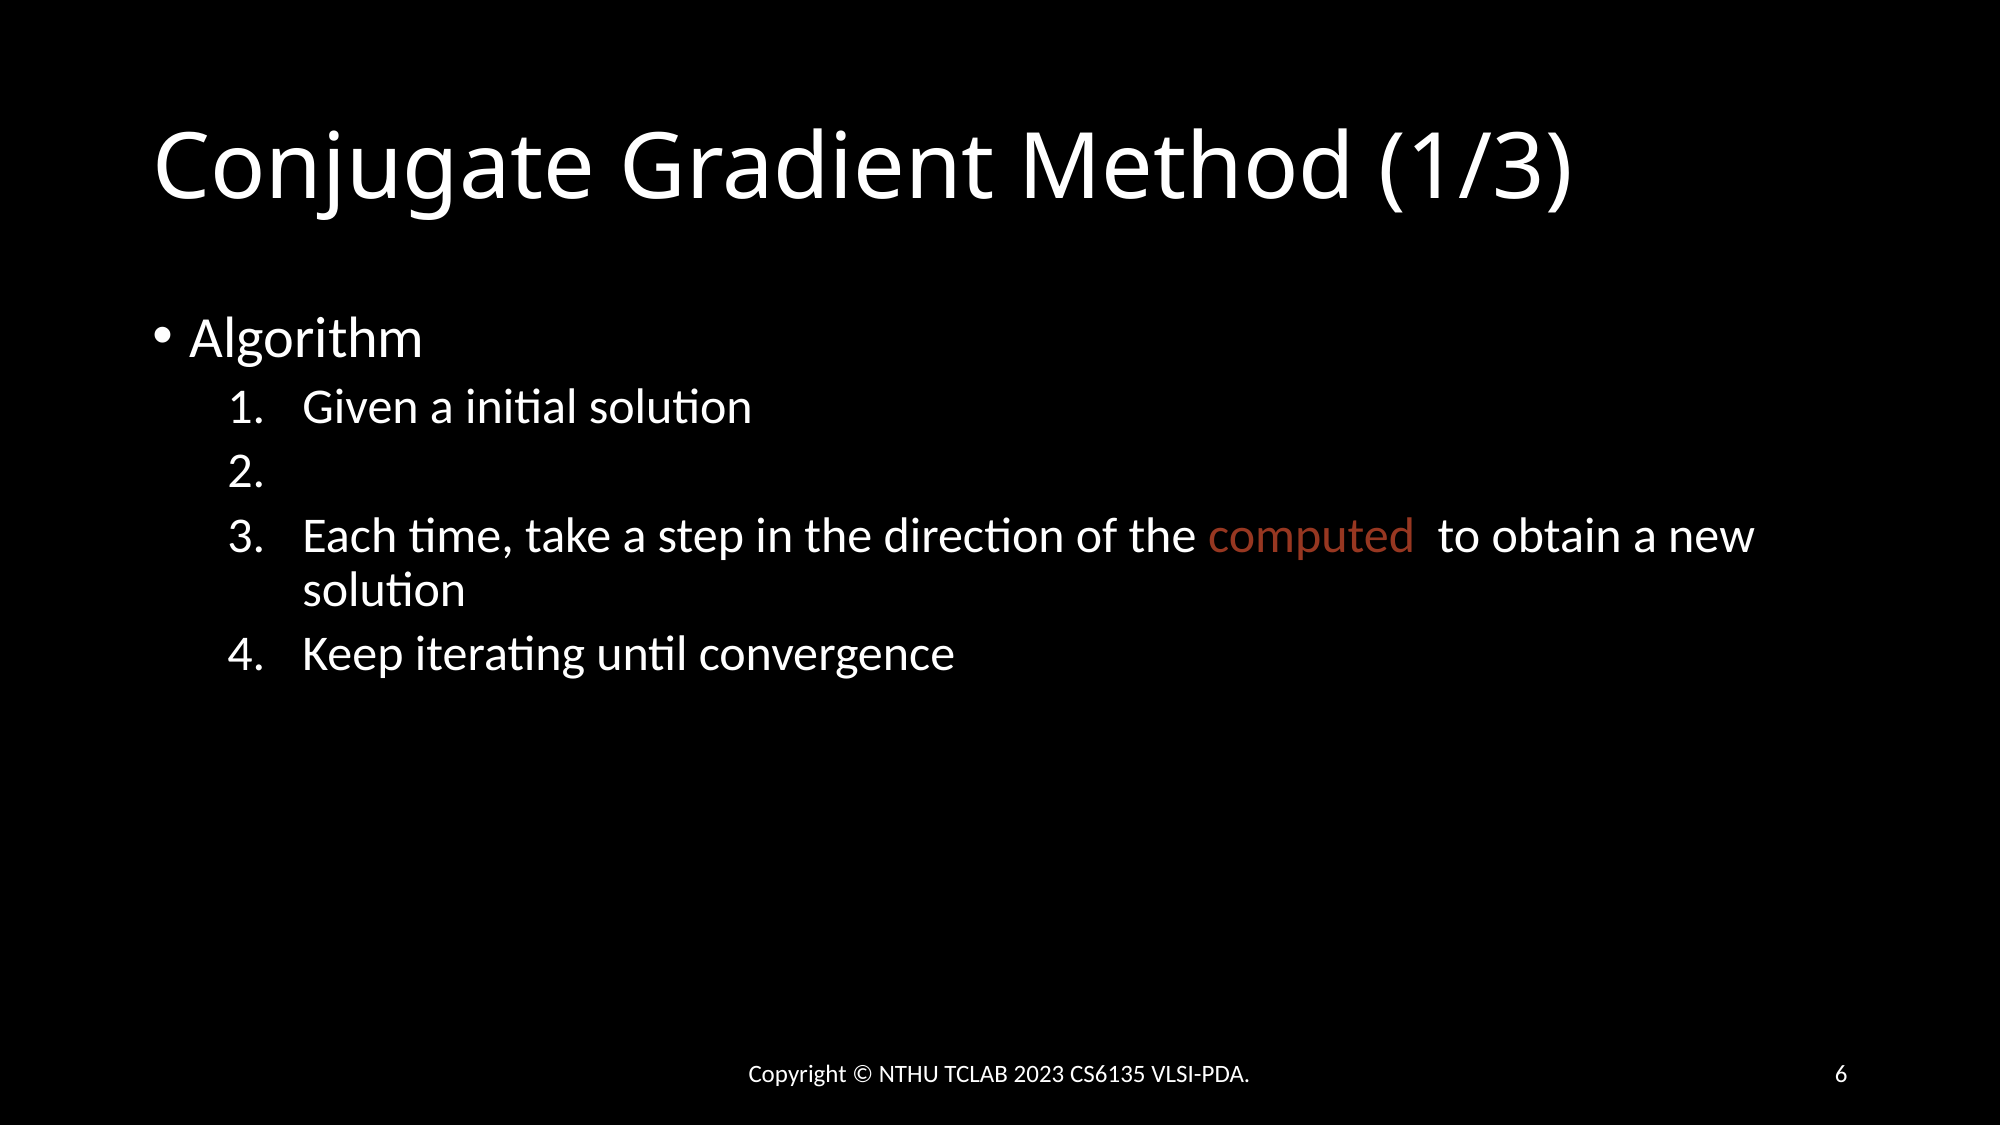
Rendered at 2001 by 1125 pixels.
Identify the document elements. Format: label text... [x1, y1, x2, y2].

title Conjugate Gradient Method (1/3) [137, 59, 1863, 278]
footer Copyright © NTHU TCLAB 2023 CS6135 VLSI-PDA. [662, 1042, 1338, 1103]
slide_number 6 [1412, 1042, 1863, 1103]
